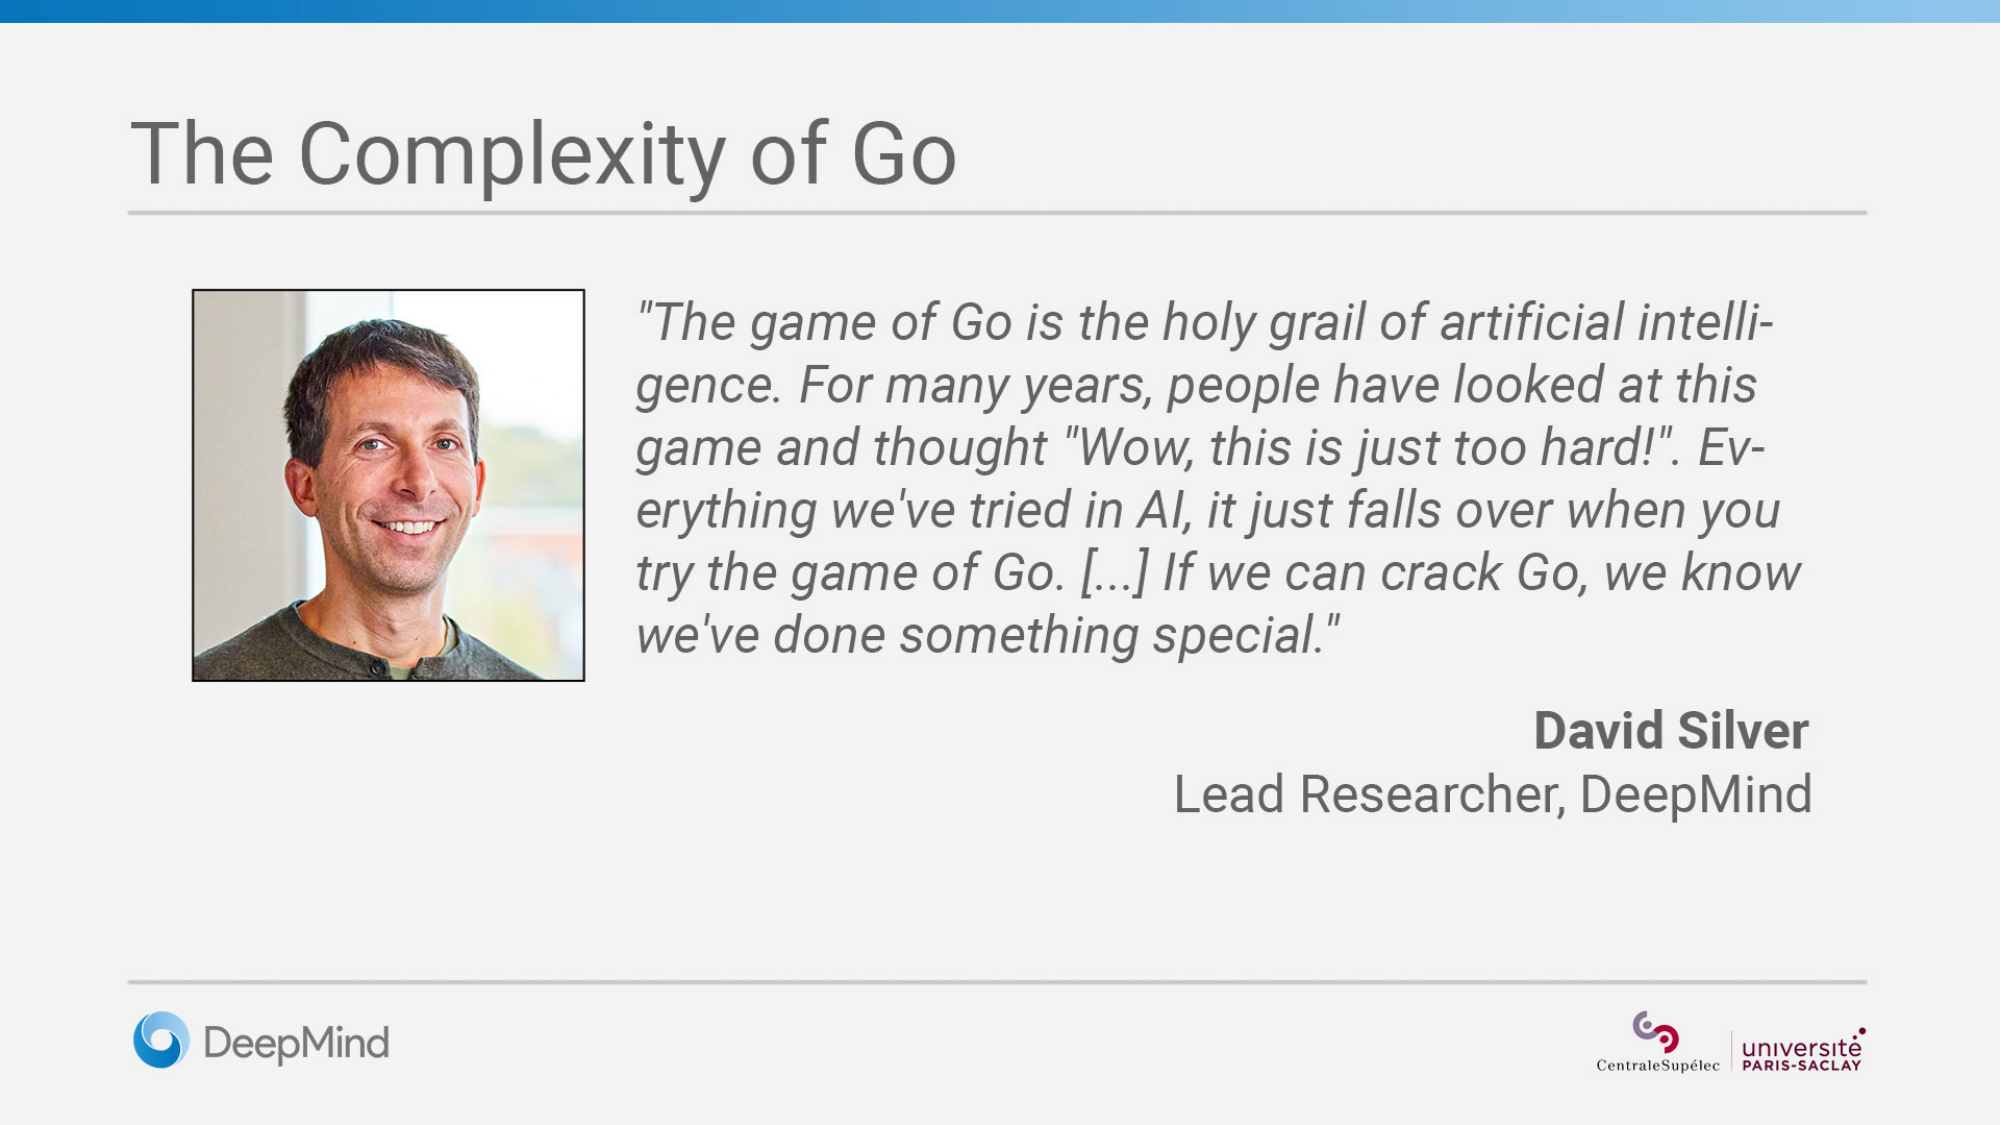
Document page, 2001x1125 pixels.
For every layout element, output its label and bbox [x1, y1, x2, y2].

list [0, 0, 2000, 1125]
